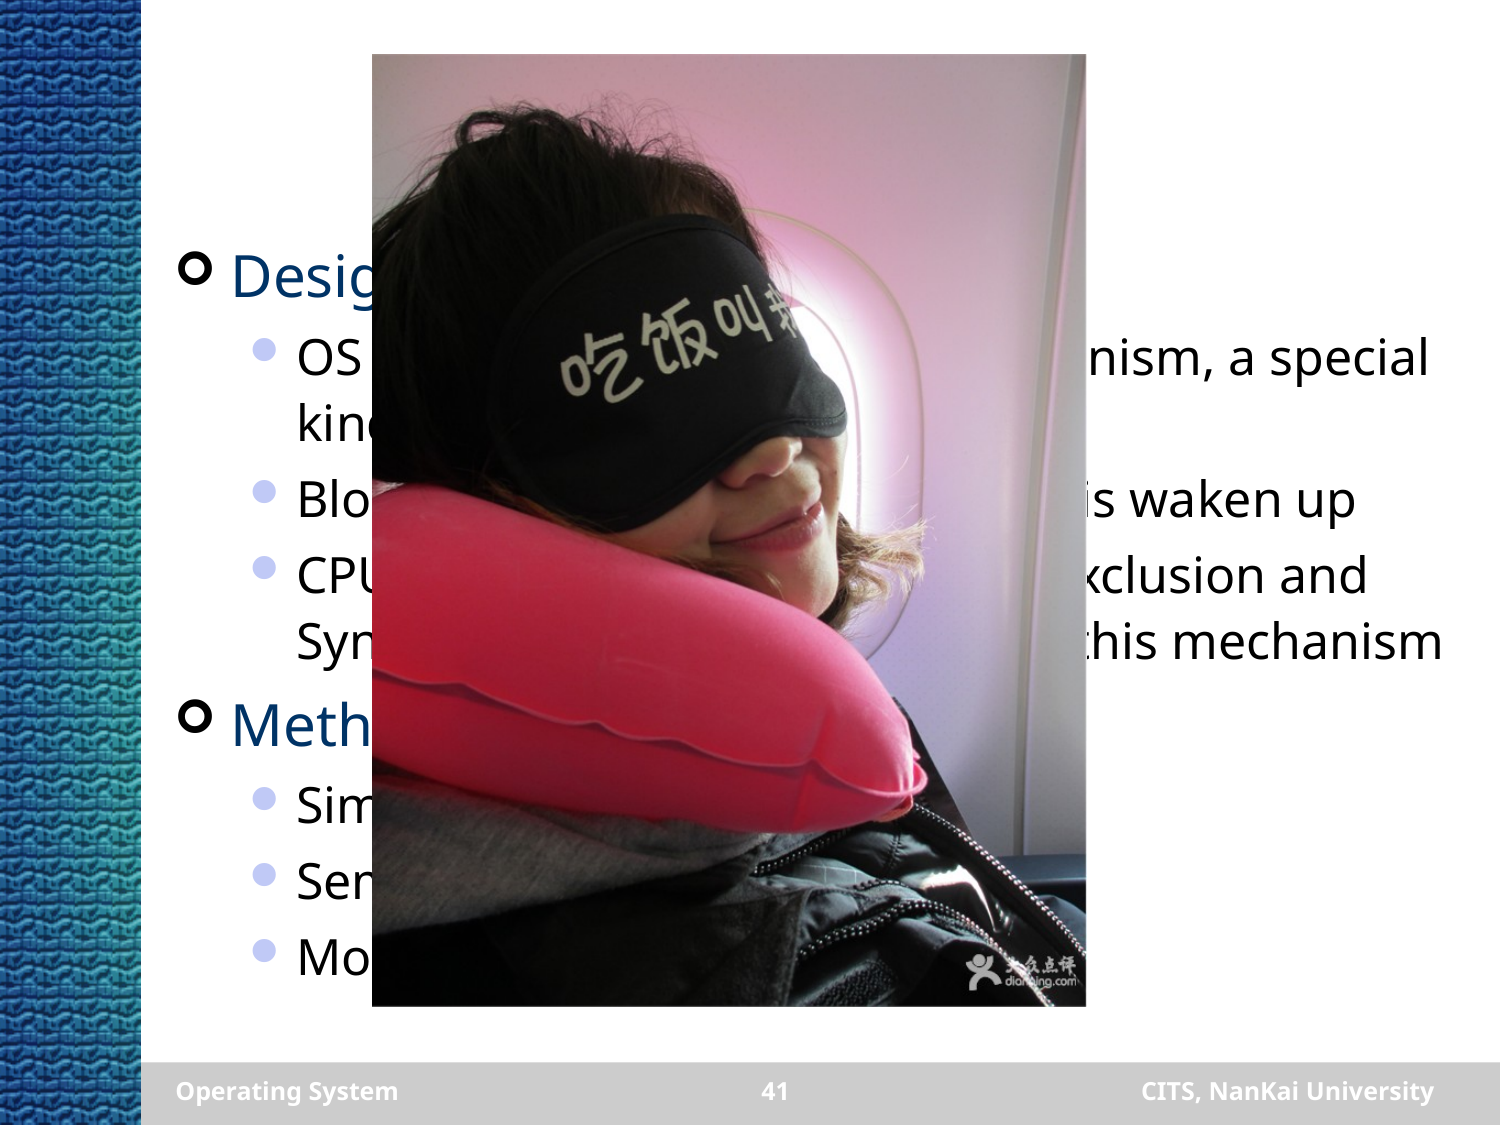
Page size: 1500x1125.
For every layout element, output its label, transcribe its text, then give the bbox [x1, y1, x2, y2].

title Sleep-Wake up [159, 50, 1436, 197]
picture [0, 0, 141, 1125]
footer CITS, NanKai University [974, 1067, 1451, 1118]
list Design rules OS provide “atomic action” mechanism, a special kind of system call Blocked process will sleep until it is waken up CPU is not wasted, both mutual exclusion and Synchronism can be resolved via this mechanism Methods Simple sleep-wake up solution Semaphore solution Monitor solution [159, 224, 1483, 1055]
picture [371, 54, 1087, 1007]
slide_number 41 [600, 1067, 951, 1118]
slide_number Operating System [160, 1067, 574, 1118]
